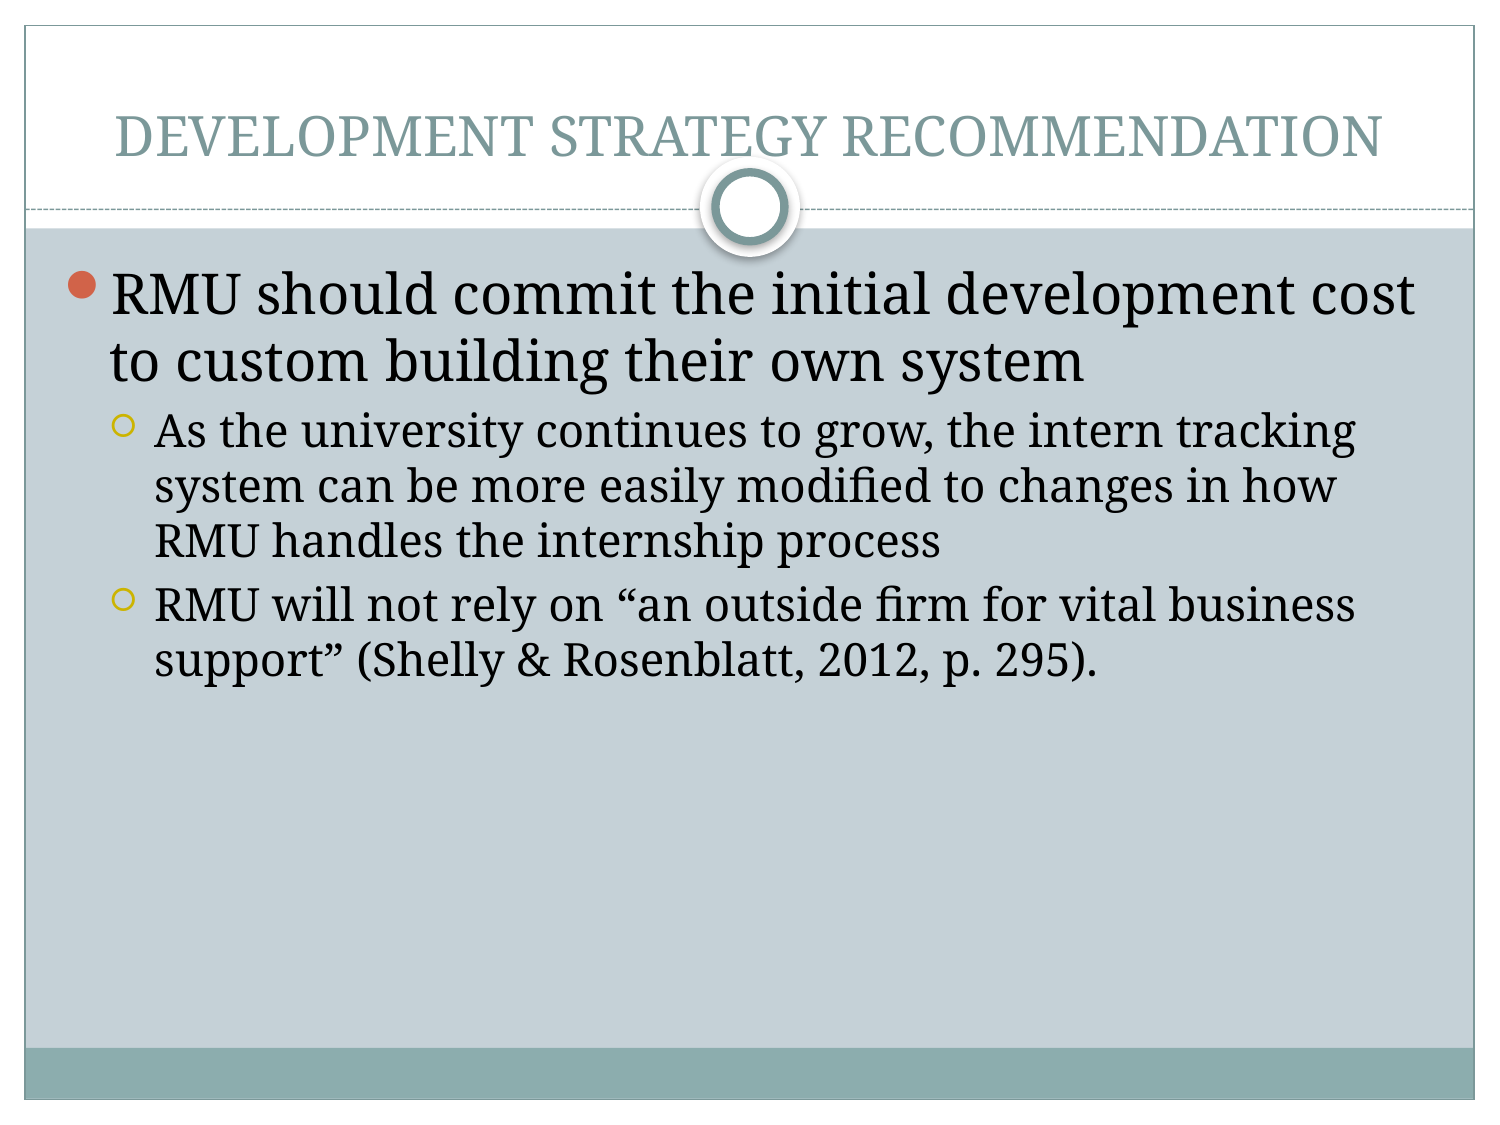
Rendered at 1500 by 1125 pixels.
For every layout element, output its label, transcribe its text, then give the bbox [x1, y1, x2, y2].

title DEVELOPMENT STRATEGY RECOMMENDATION [50, 50, 1450, 175]
list RMU should commit the initial development cost to custom building their own system As the university continues to grow, the intern tracking system can be more easily modified to changes in how RMU handles the internship process RMU will not rely on “an outside firm for vital business support” (Shelly & Rosenblatt, 2012, p. 295). [49, 250, 1445, 1001]
